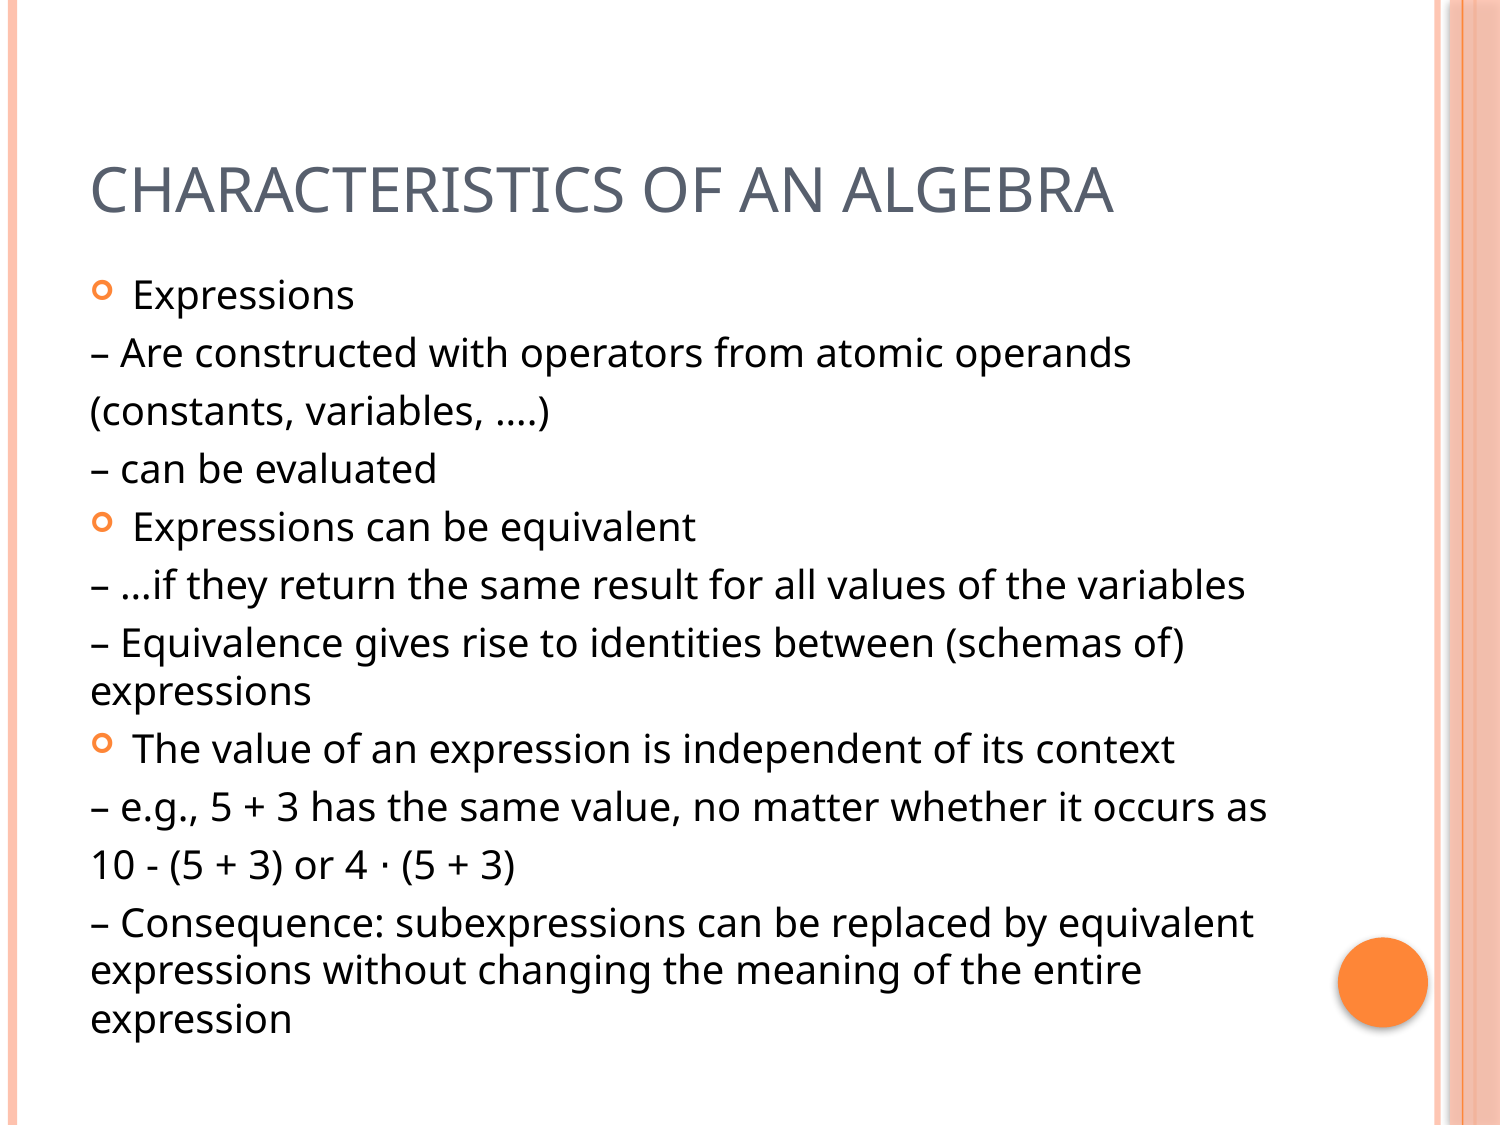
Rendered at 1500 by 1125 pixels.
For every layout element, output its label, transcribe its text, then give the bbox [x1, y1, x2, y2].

title Characteristics of an Algebra [75, 45, 1300, 233]
list Expressions – Are constructed with operators from atomic operands (constants, variables, ….) – can be evaluated Expressions can be equivalent – …if they return the same result for all values of the variables – Equivalence gives rise to identities between (schemas of) expressions The value of an expression is independent of its context – e.g., 5 + 3 has the same value, no matter whether it occurs as 10 - (5 + 3) or 4 ⋅ (5 + 3) – Consequence: subexpressions can be replaced by equivalent expressions without changing the meaning of the entire expression [75, 262, 1300, 1062]
